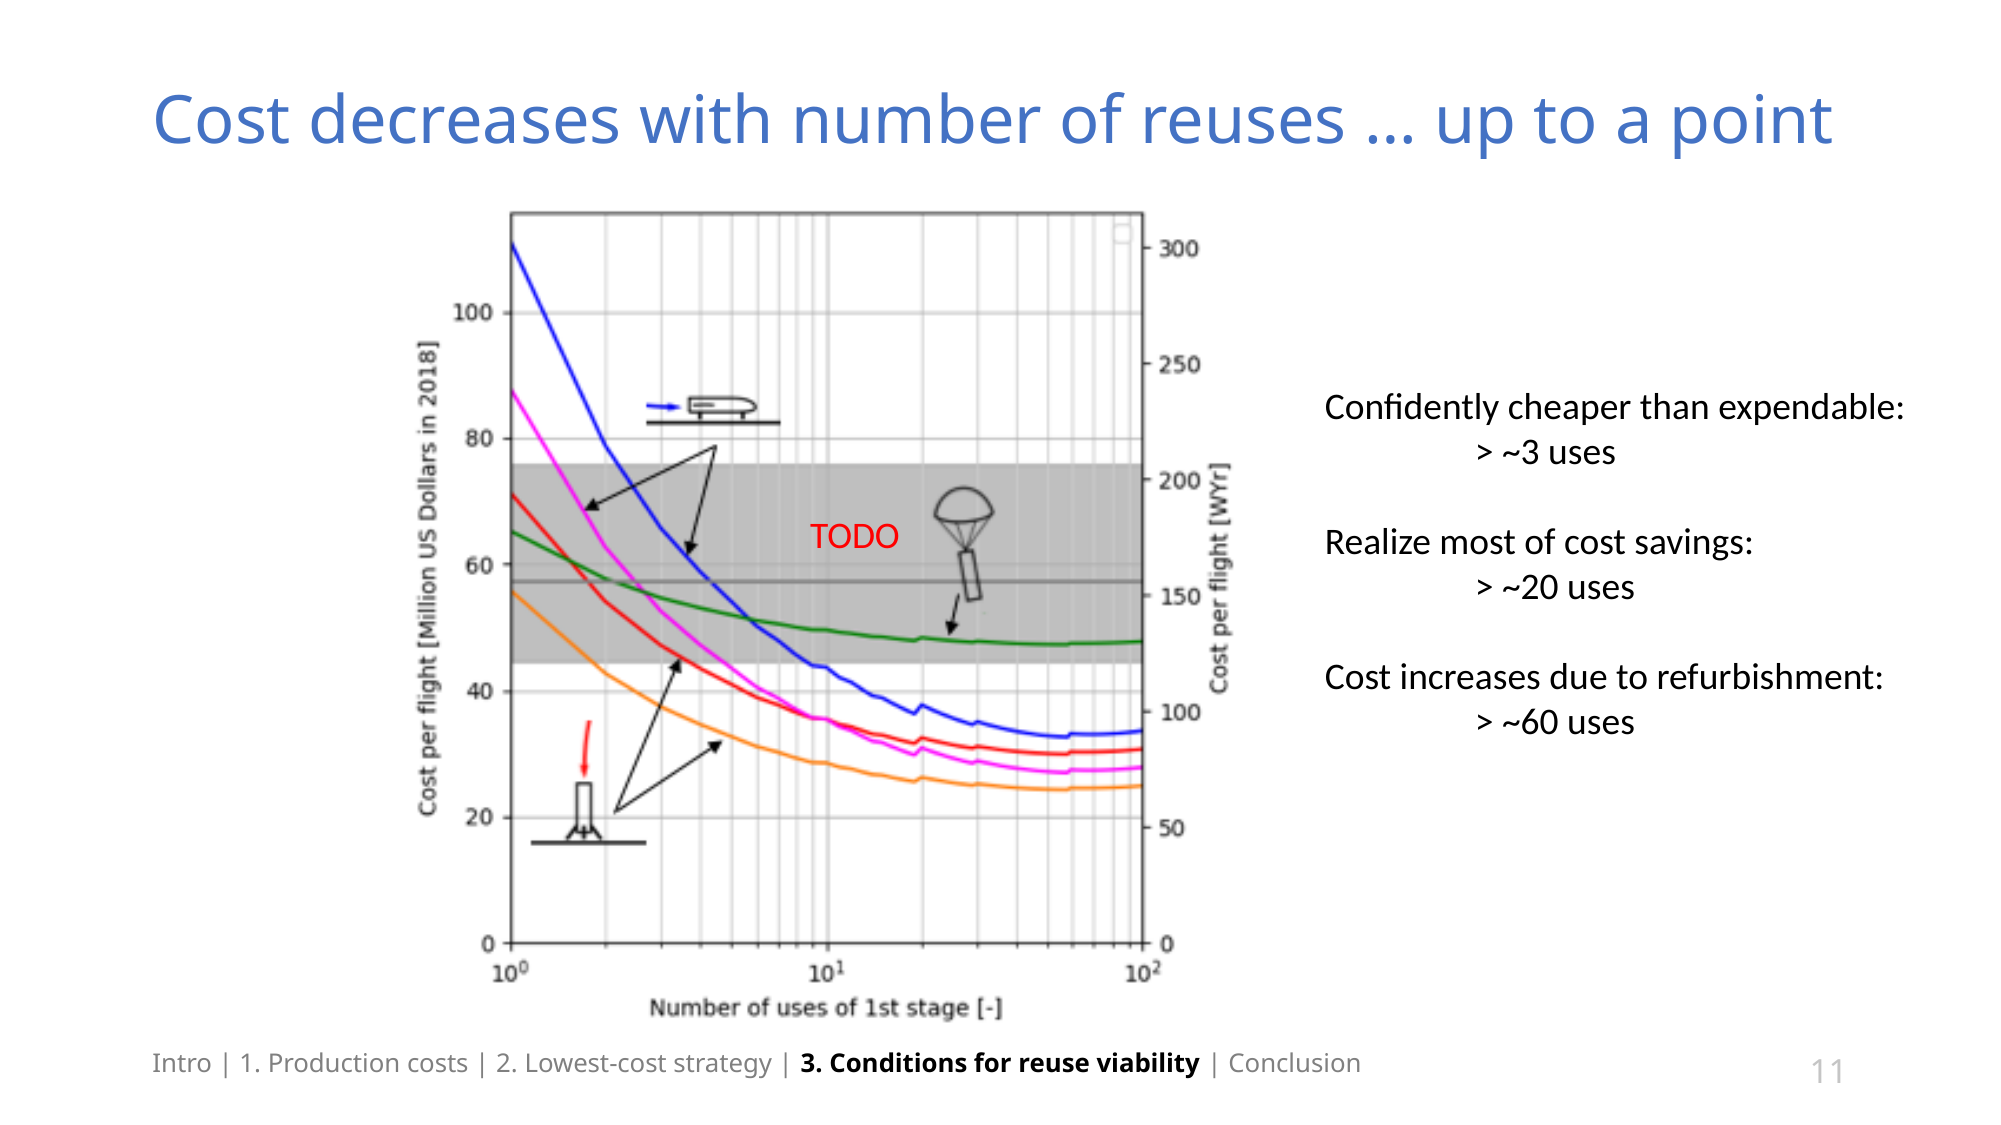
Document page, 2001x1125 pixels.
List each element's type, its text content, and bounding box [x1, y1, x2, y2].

picture [395, 204, 1250, 1043]
title Cost decreases with number of reuses … up to a point [137, 59, 1863, 185]
slide_number 11 [1412, 1042, 1863, 1103]
text_box Confidently cheaper than expendable: > ~3 uses Realize most of cost savings: > ~20 uses Cost increases due to refurbishment: > ~60 uses [1310, 374, 1965, 750]
text_box Intro | 1. Production costs | 2. Lowest-cost strategy | 3. Conditions for reuse viability | Conclusion [137, 1042, 1402, 1103]
